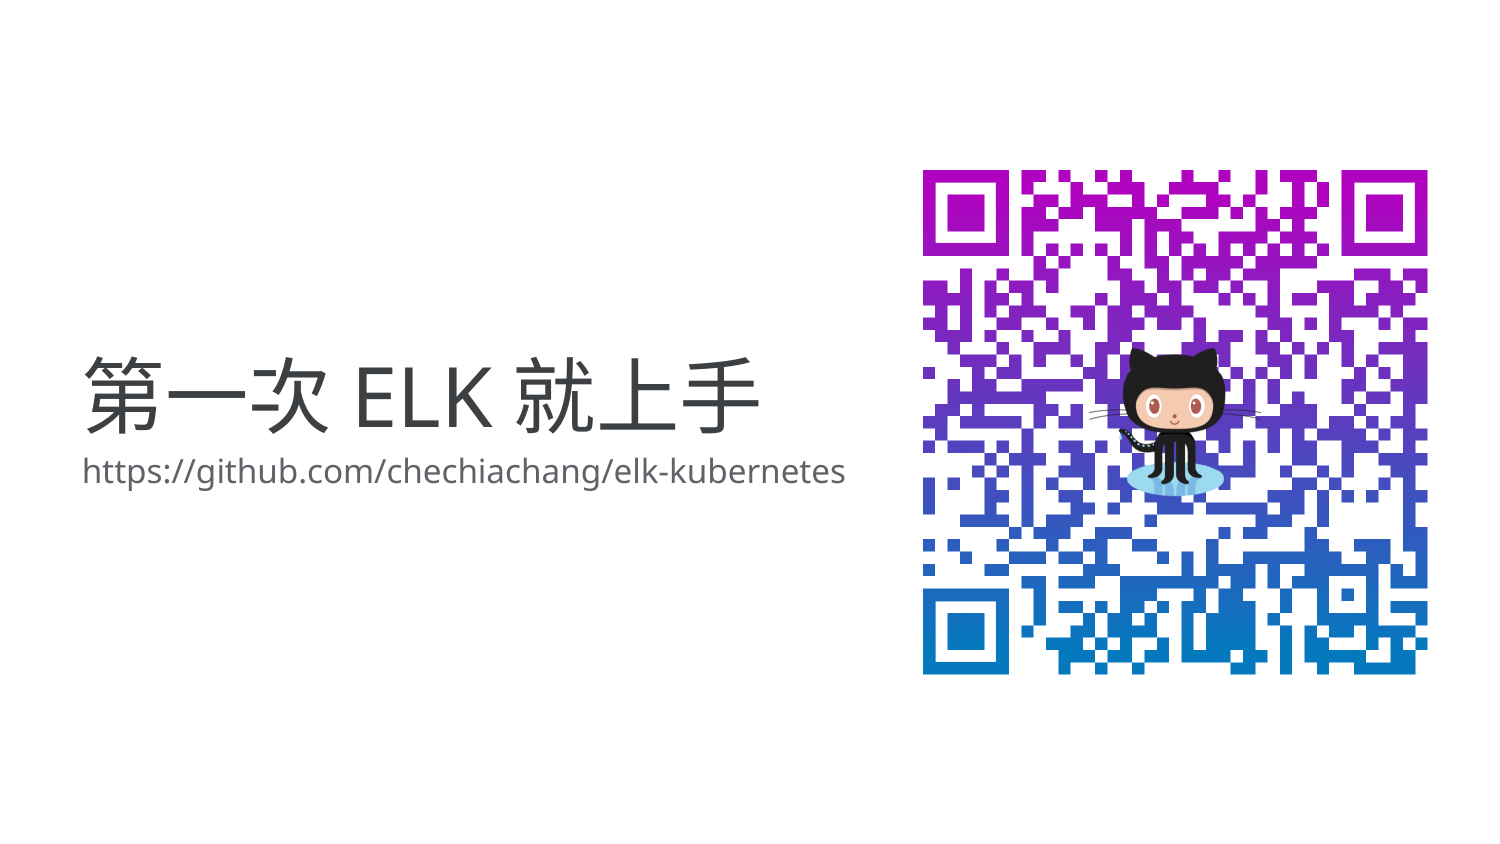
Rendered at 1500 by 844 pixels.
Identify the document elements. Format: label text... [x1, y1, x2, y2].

text_box 第一次ELK就上手 [72, 335, 893, 440]
picture [898, 144, 1453, 699]
text_box https://github.com/chechiachang/elk-kubernetes [72, 440, 893, 536]
